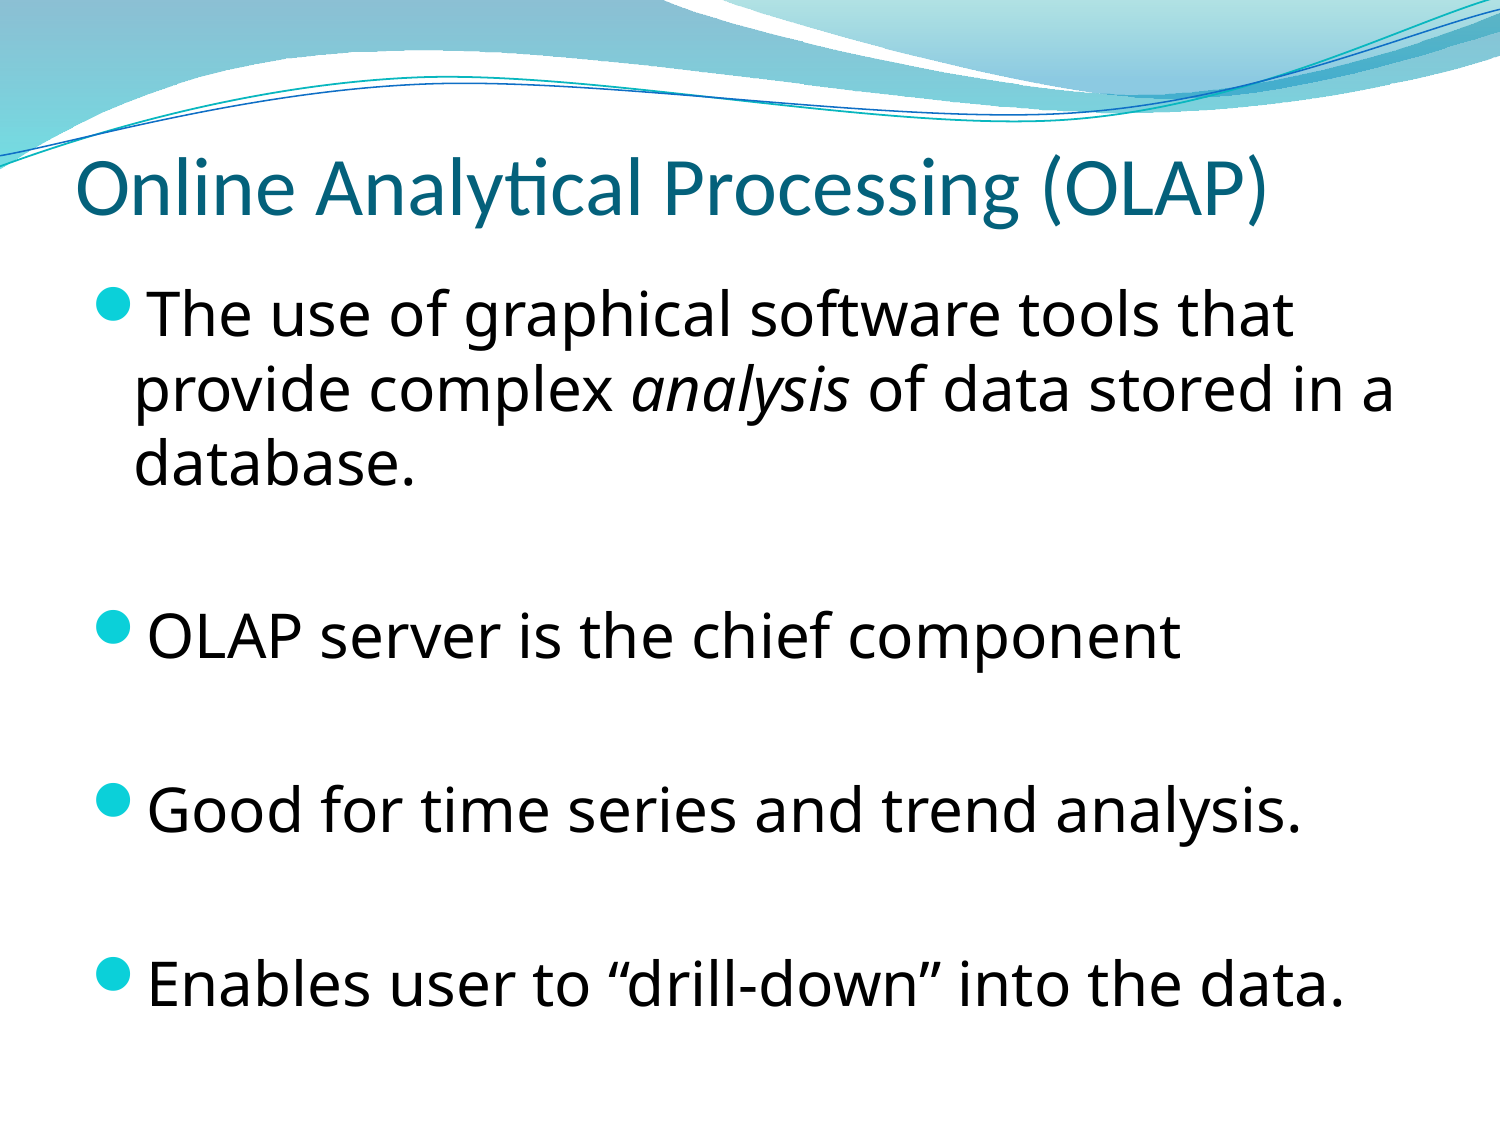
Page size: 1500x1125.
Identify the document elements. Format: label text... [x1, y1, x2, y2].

title Online Analytical Processing (OLAP) [75, 115, 1425, 232]
list The use of graphical software tools that provide complex analysis of data stored in a database. OLAP server is the chief component Good for time series and trend analysis. Enables user to “drill-down” into the data. [76, 267, 1427, 1035]
